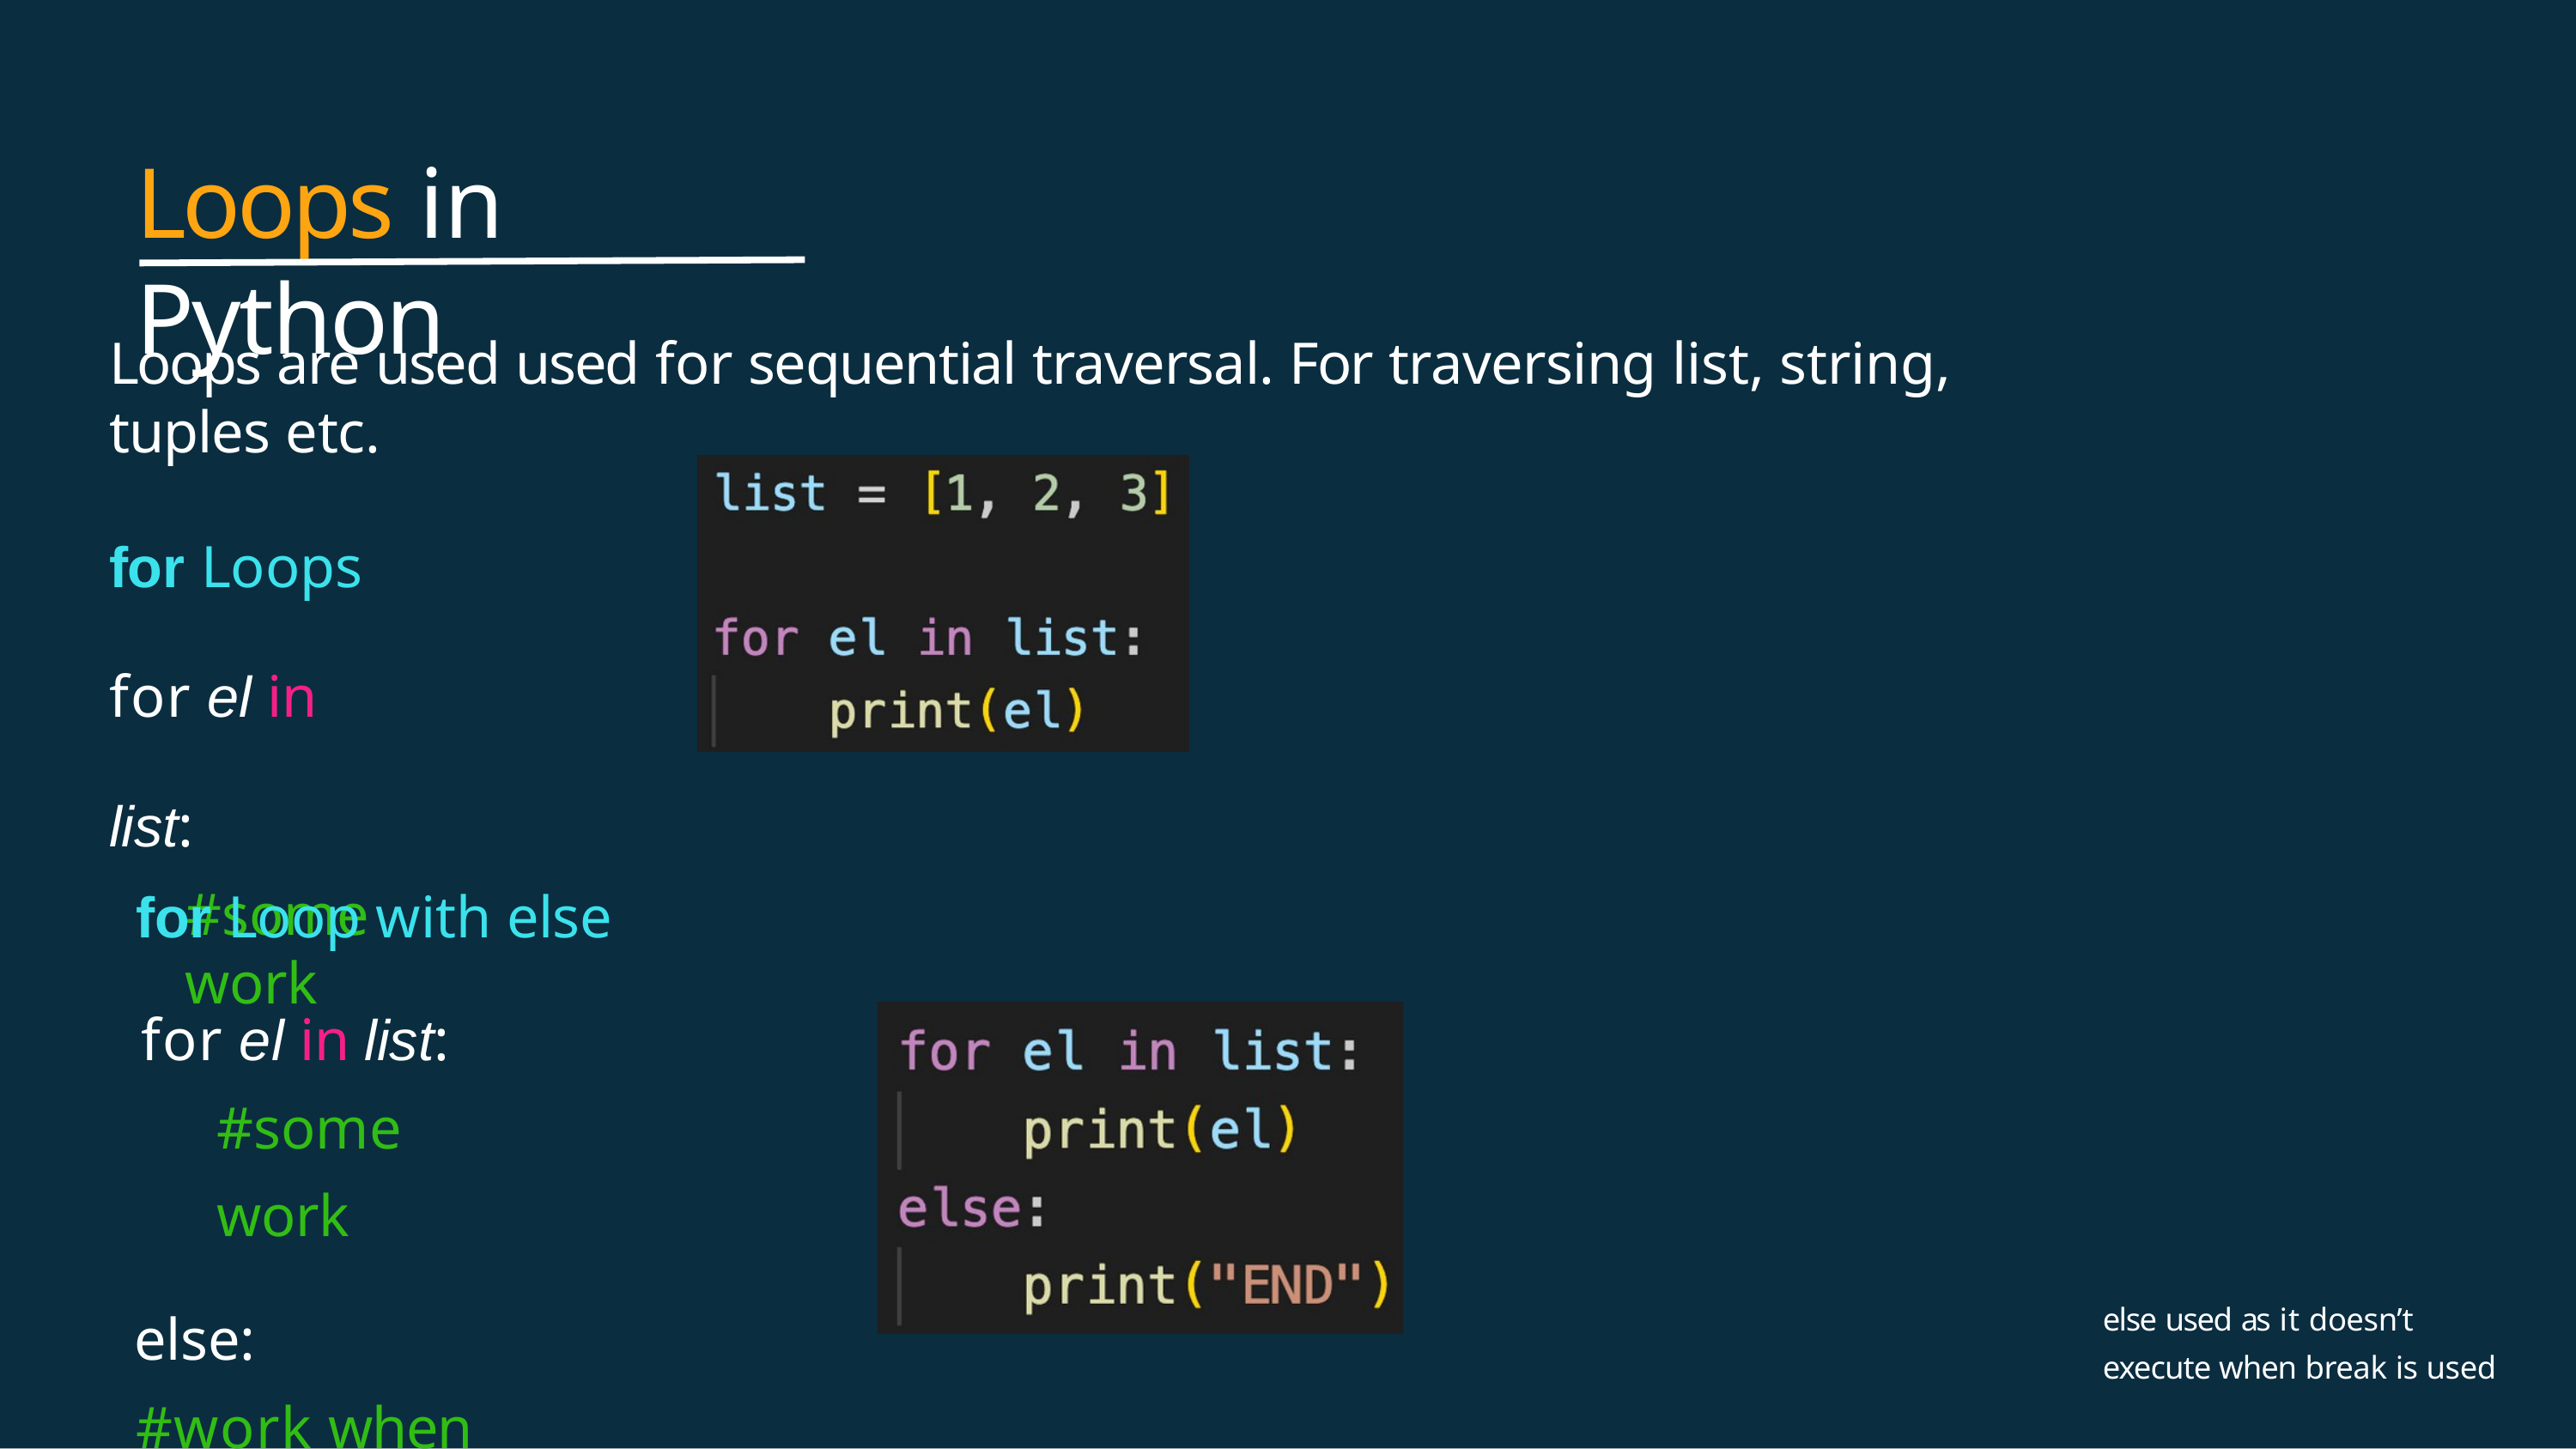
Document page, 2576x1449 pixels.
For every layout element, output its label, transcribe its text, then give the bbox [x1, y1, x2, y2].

title Loops in Python [134, 140, 836, 324]
picture [697, 454, 1189, 752]
text_box Loops are used used for sequential traversal. For traversing list, string, tuples etc. for Loops for el in list: #some work [107, 324, 2077, 1016]
text_box else used as it doesn’t execute when break is used [2100, 1287, 2511, 1385]
text_box for Loop with else for el in list: #some work else: #work when loop ends [134, 879, 776, 1449]
picture [878, 1002, 1403, 1335]
